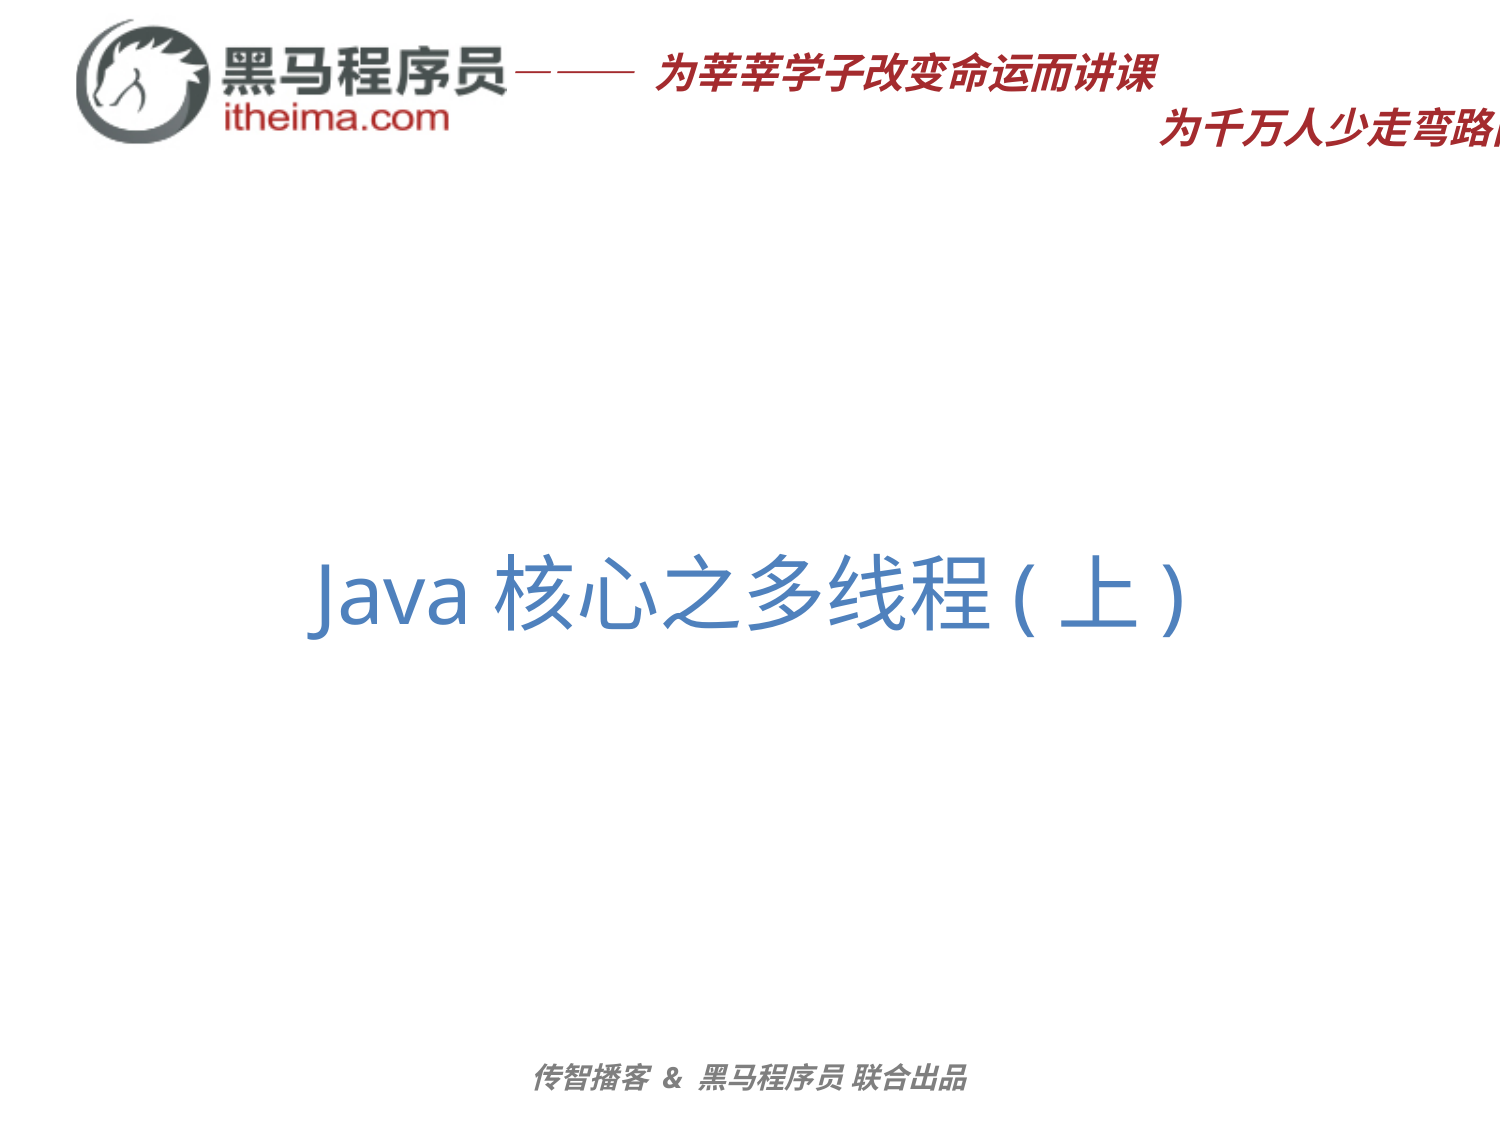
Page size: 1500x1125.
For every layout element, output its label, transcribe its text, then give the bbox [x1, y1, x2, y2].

title Java核心之多线程(上) [187, 395, 1313, 788]
picture [76, 0, 507, 161]
